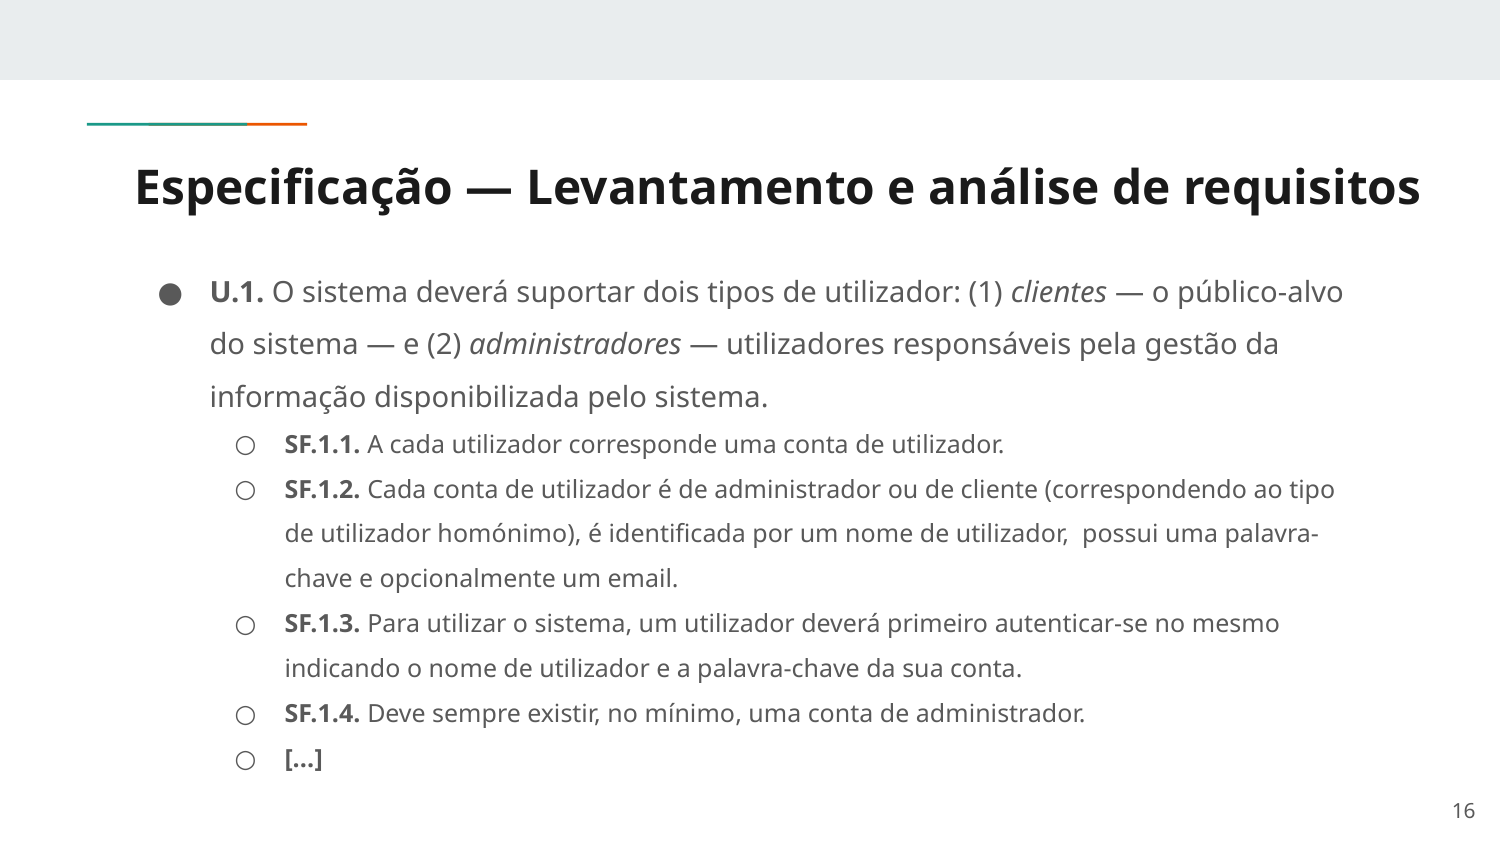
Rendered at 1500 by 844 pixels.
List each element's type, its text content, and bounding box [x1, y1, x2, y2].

title Especificação — Levantamento e análise de requisitos [119, 141, 1491, 230]
list U.1. O sistema deverá suportar dois tipos de utilizador: (1) clientes — o público-alvo do sistema — e (2) administradores — utilizadores responsáveis pela gestão da informação disponibilizada pelo sistema. SF.1.1. A cada utilizador corresponde uma conta de utilizador. SF.1.2. Cada conta de utilizador é de administrador ou de cliente (correspondendo ao tipo de utilizador homónimo), é identificada por um nome de utilizador, possui uma palavra-chave e opcionalmente um email. SF.1.3. Para utilizar o sistema, um utilizador deverá primeiro autenticar-se no mesmo indicando o nome de utilizador e a palavra-chave da sua conta. SF.1.4. Deve sempre existir, no mínimo, uma conta de administrador. [...] [119, 241, 1381, 755]
slide_number ‹#› [1400, 779, 1491, 844]
